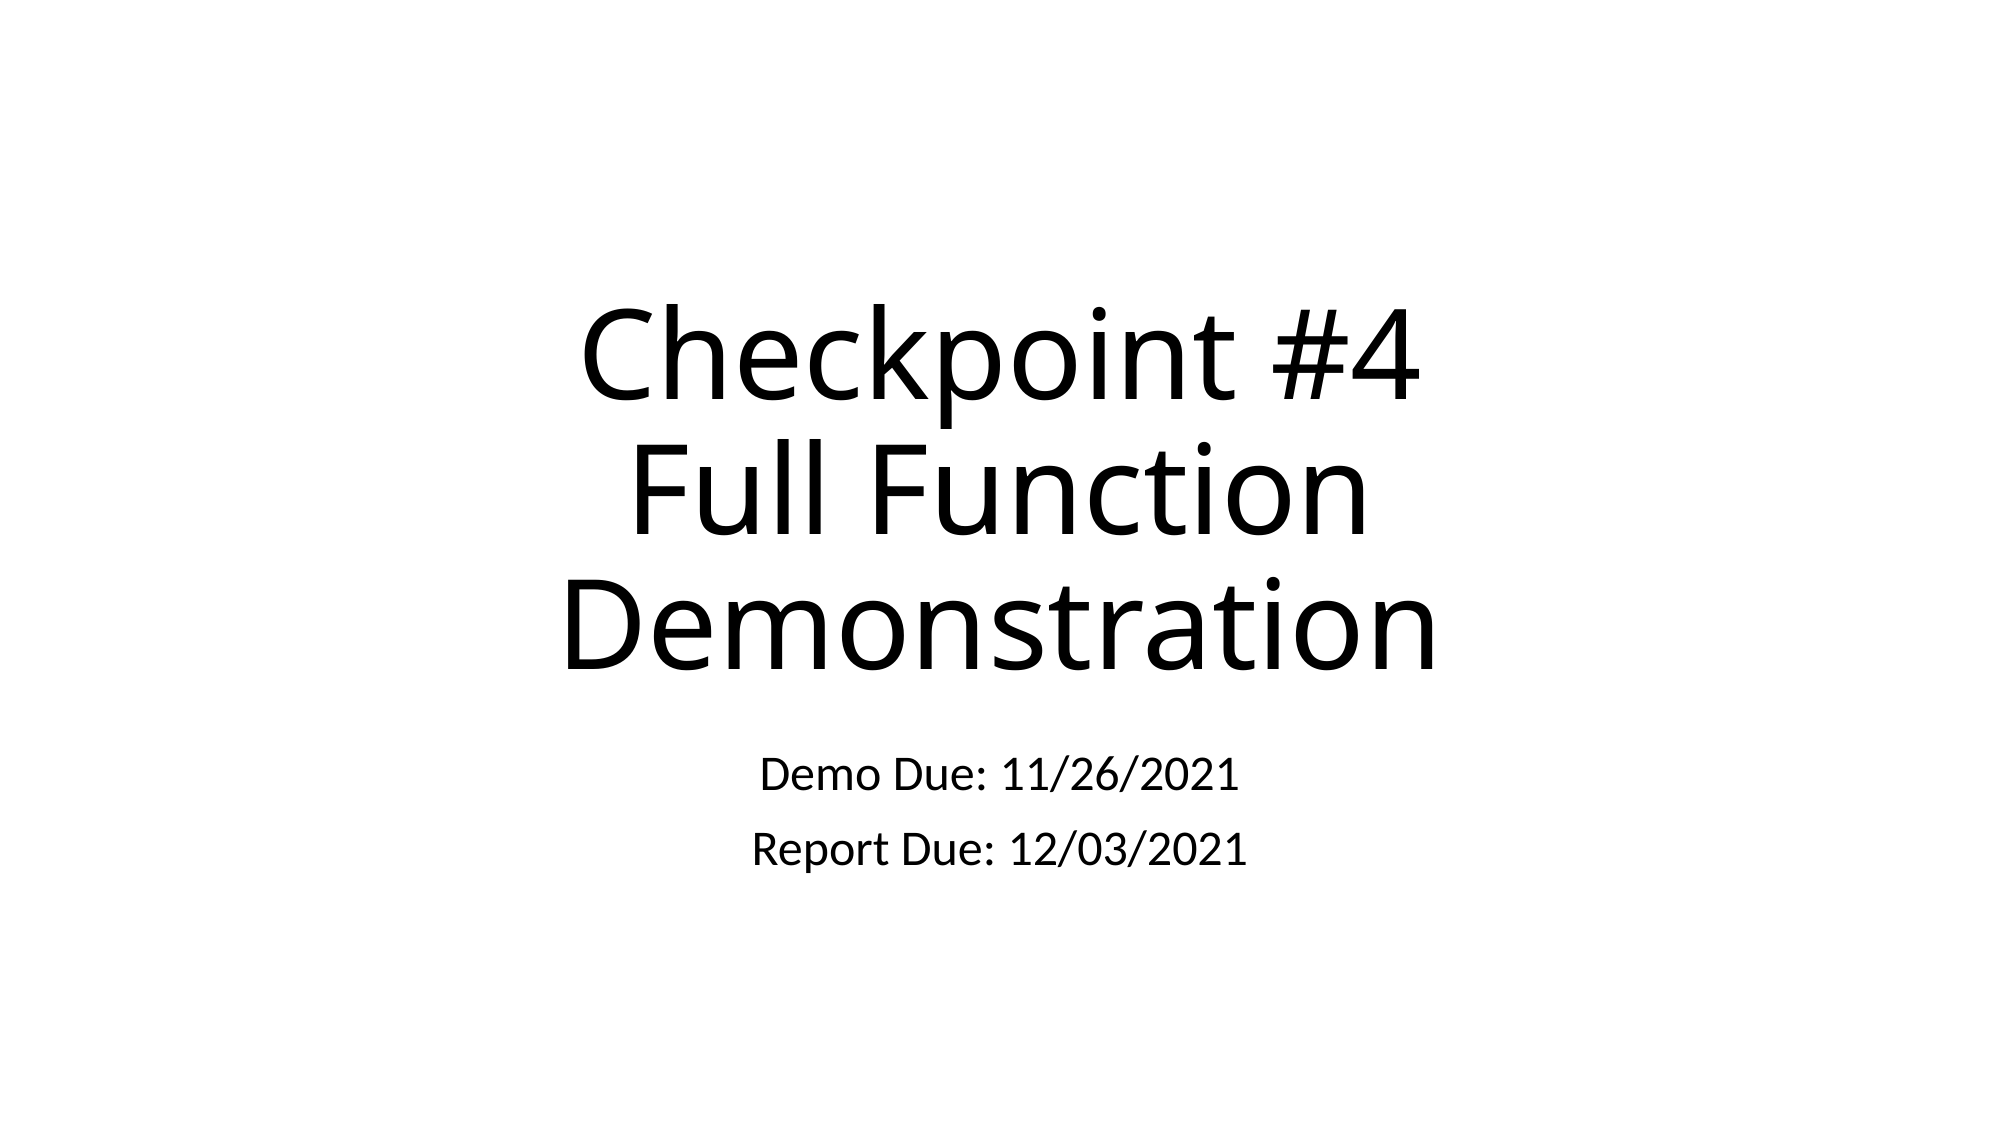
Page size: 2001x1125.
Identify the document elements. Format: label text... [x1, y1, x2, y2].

title Checkpoint #4 Full Function Demonstration [249, 312, 1750, 704]
subtitle Demo Due: 11/26/2021 Report Due: 12/03/2021 [249, 739, 1750, 1012]
